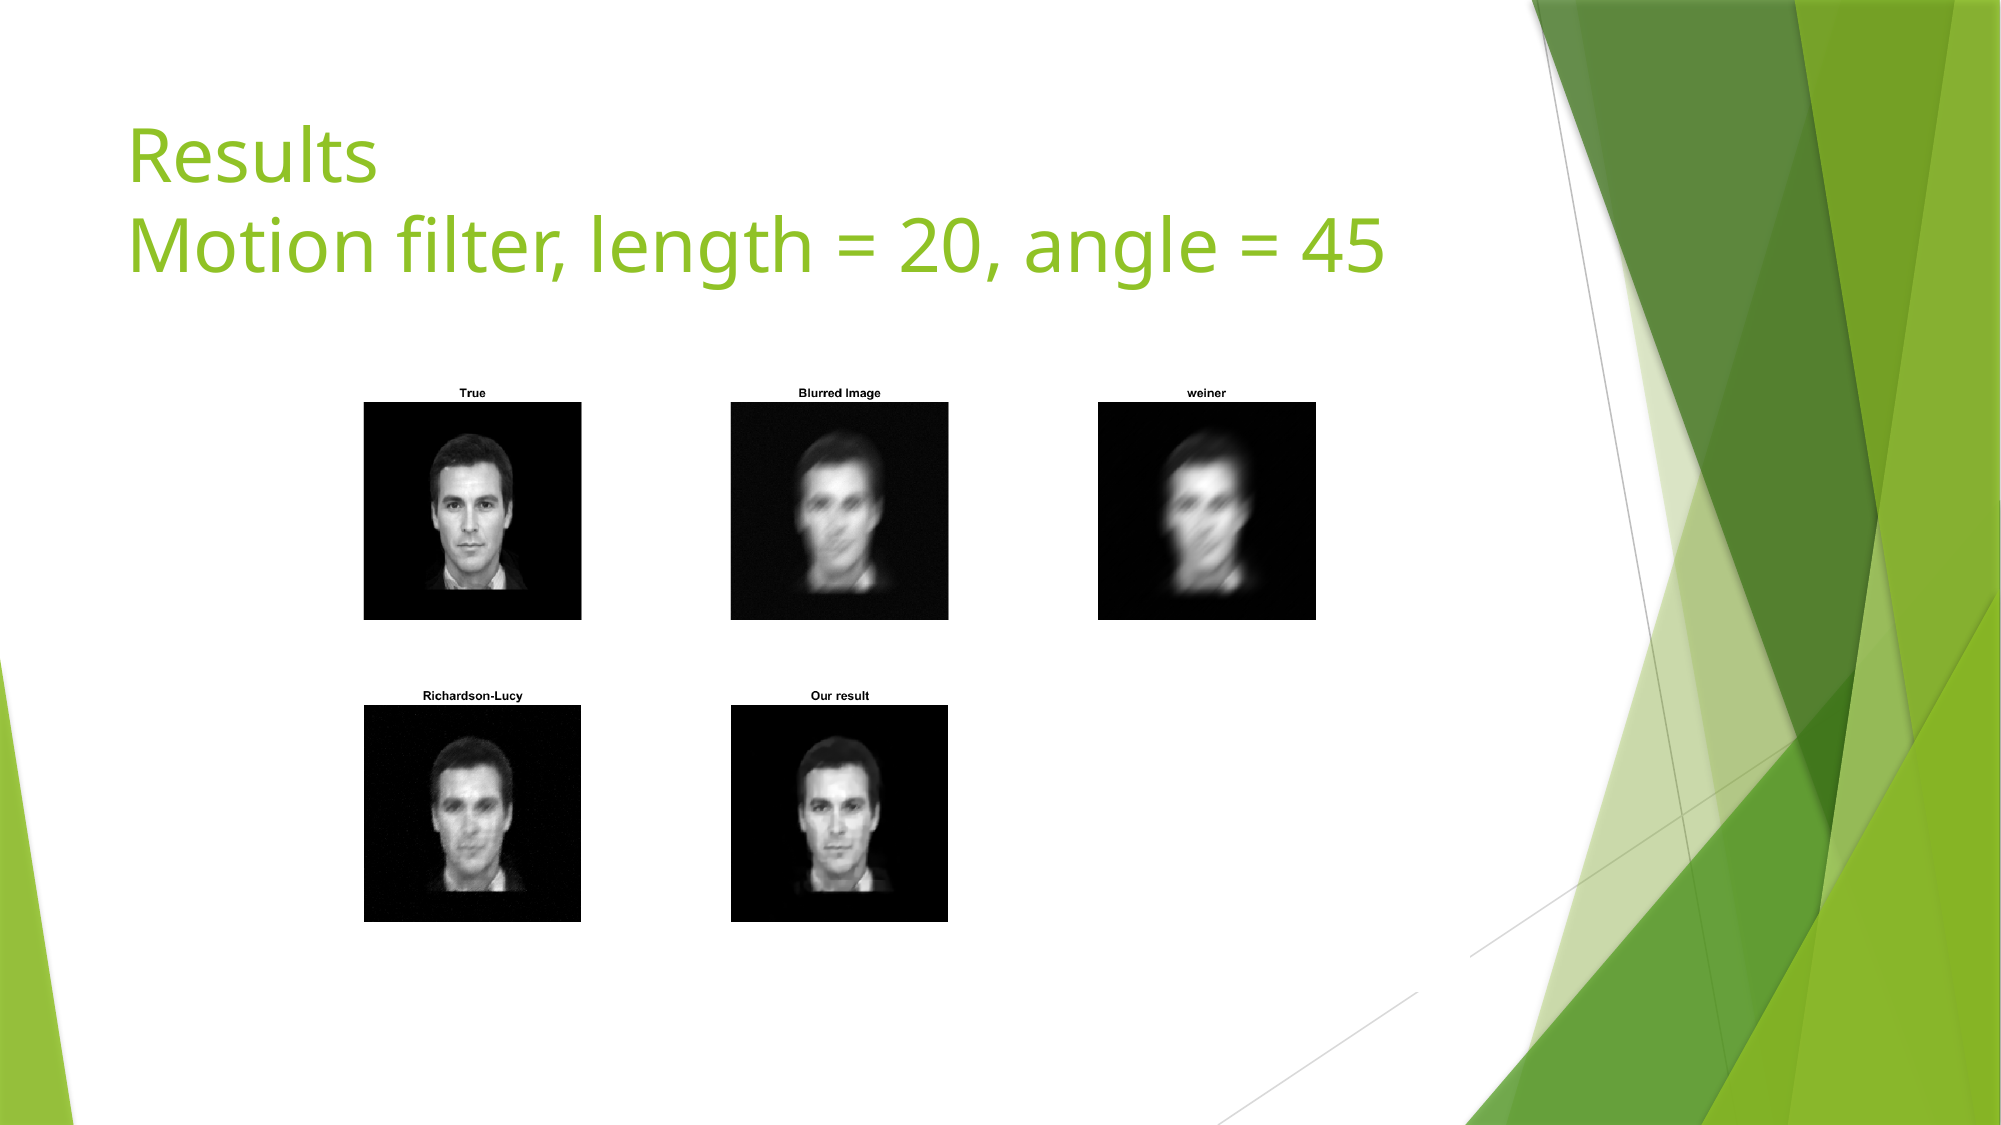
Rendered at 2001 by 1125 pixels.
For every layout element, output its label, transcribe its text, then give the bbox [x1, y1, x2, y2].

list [162, 353, 1470, 992]
title Results Motion filter, length = 20, angle = 45 [111, 99, 1522, 317]
